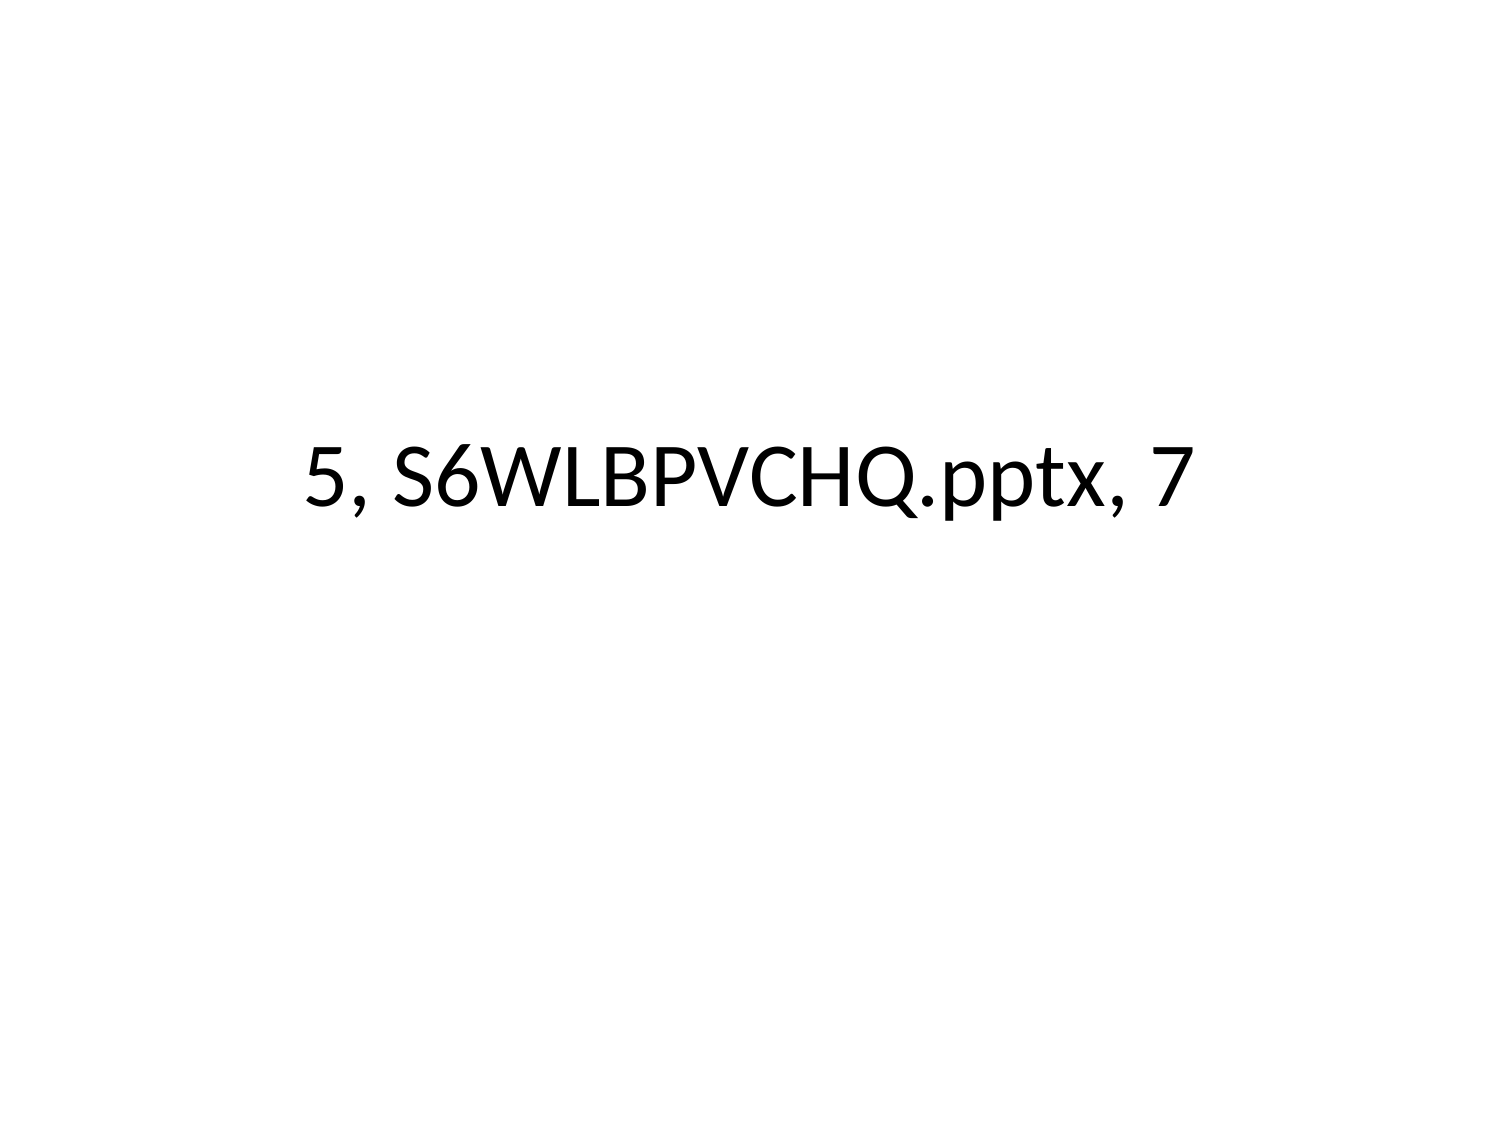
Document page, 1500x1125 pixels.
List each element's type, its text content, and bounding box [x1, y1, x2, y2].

title 5, S6WLBPVCHQ.pptx, 7 [112, 349, 1388, 591]
